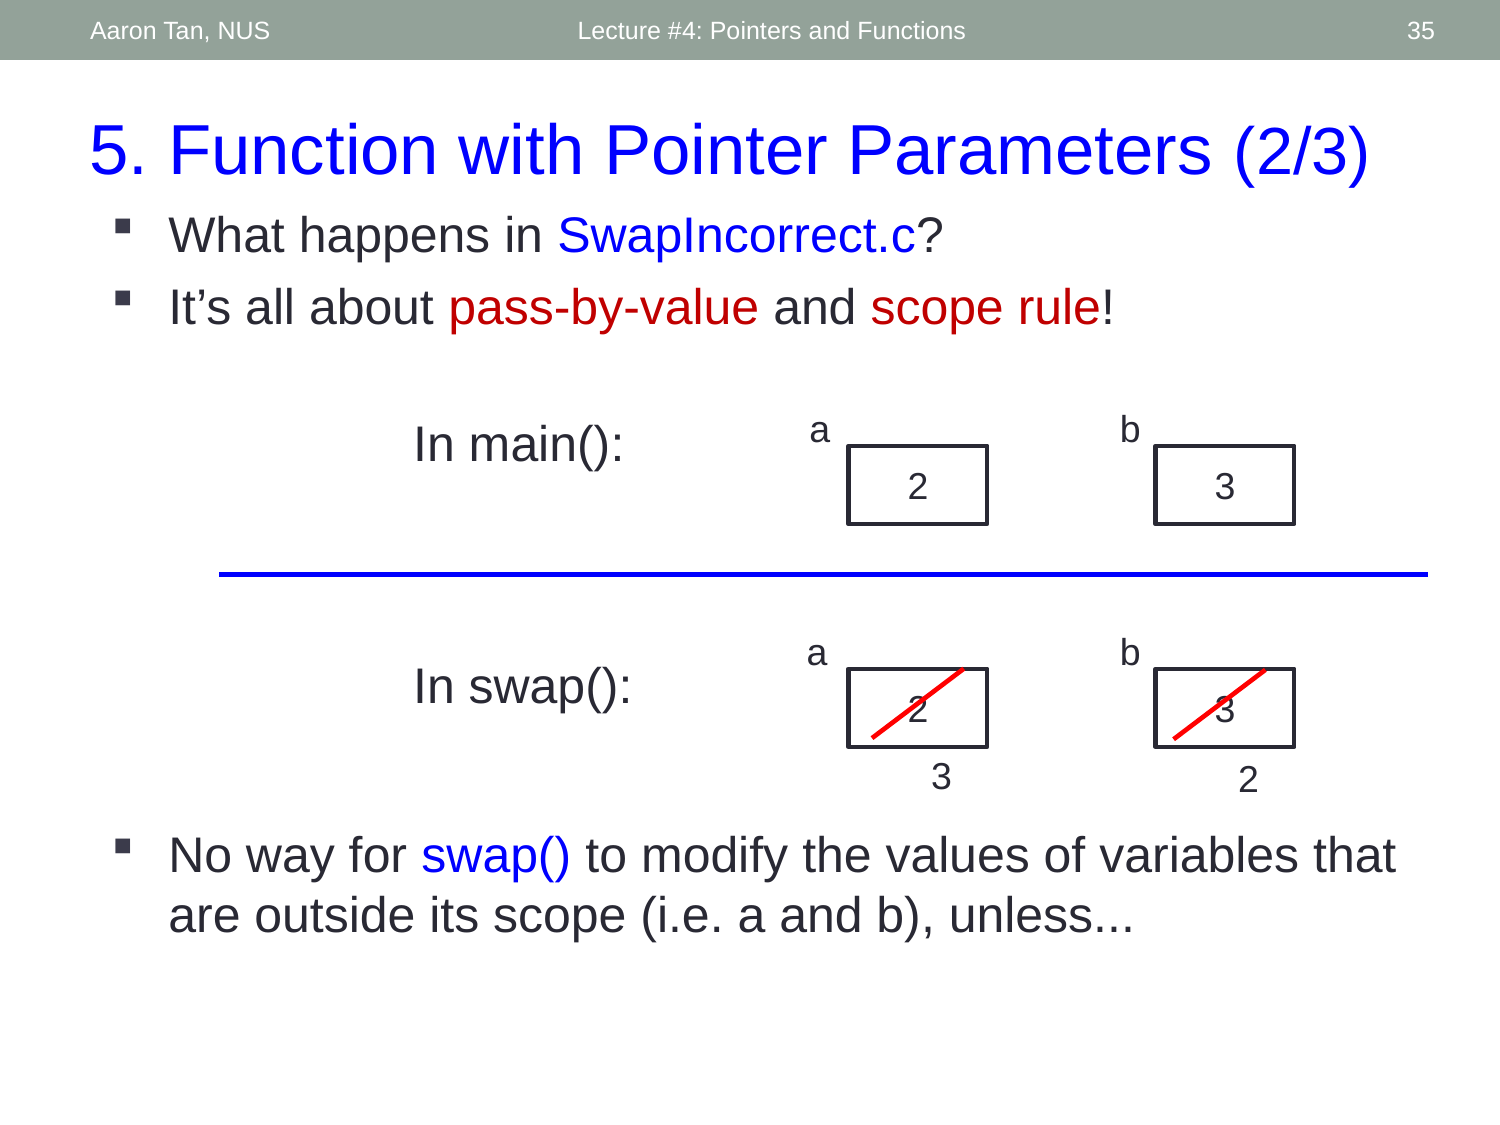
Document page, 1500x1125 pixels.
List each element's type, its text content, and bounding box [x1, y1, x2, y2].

slide_number Aaron Tan, NUS [75, 3, 550, 57]
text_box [895, 744, 1295, 808]
slide_number 35 [1308, 3, 1450, 57]
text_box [761, 620, 1295, 748]
text_box No way for swap() to modify the values of variables that are outside its scope (i.e. a and b), unless... [96, 814, 1447, 981]
footer Lecture #4: Pointers and Functions [562, 3, 1238, 57]
text_box In swap(): [398, 646, 652, 721]
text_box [871, 668, 1266, 740]
list What happens in SwapIncorrect.c? It’s all about pass-by-value and scope rule! [96, 194, 1447, 361]
text_box 5. Function with Pointer Parameters (2/3) [75, 96, 1450, 197]
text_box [782, 397, 1295, 525]
text_box In main(): [398, 403, 652, 479]
